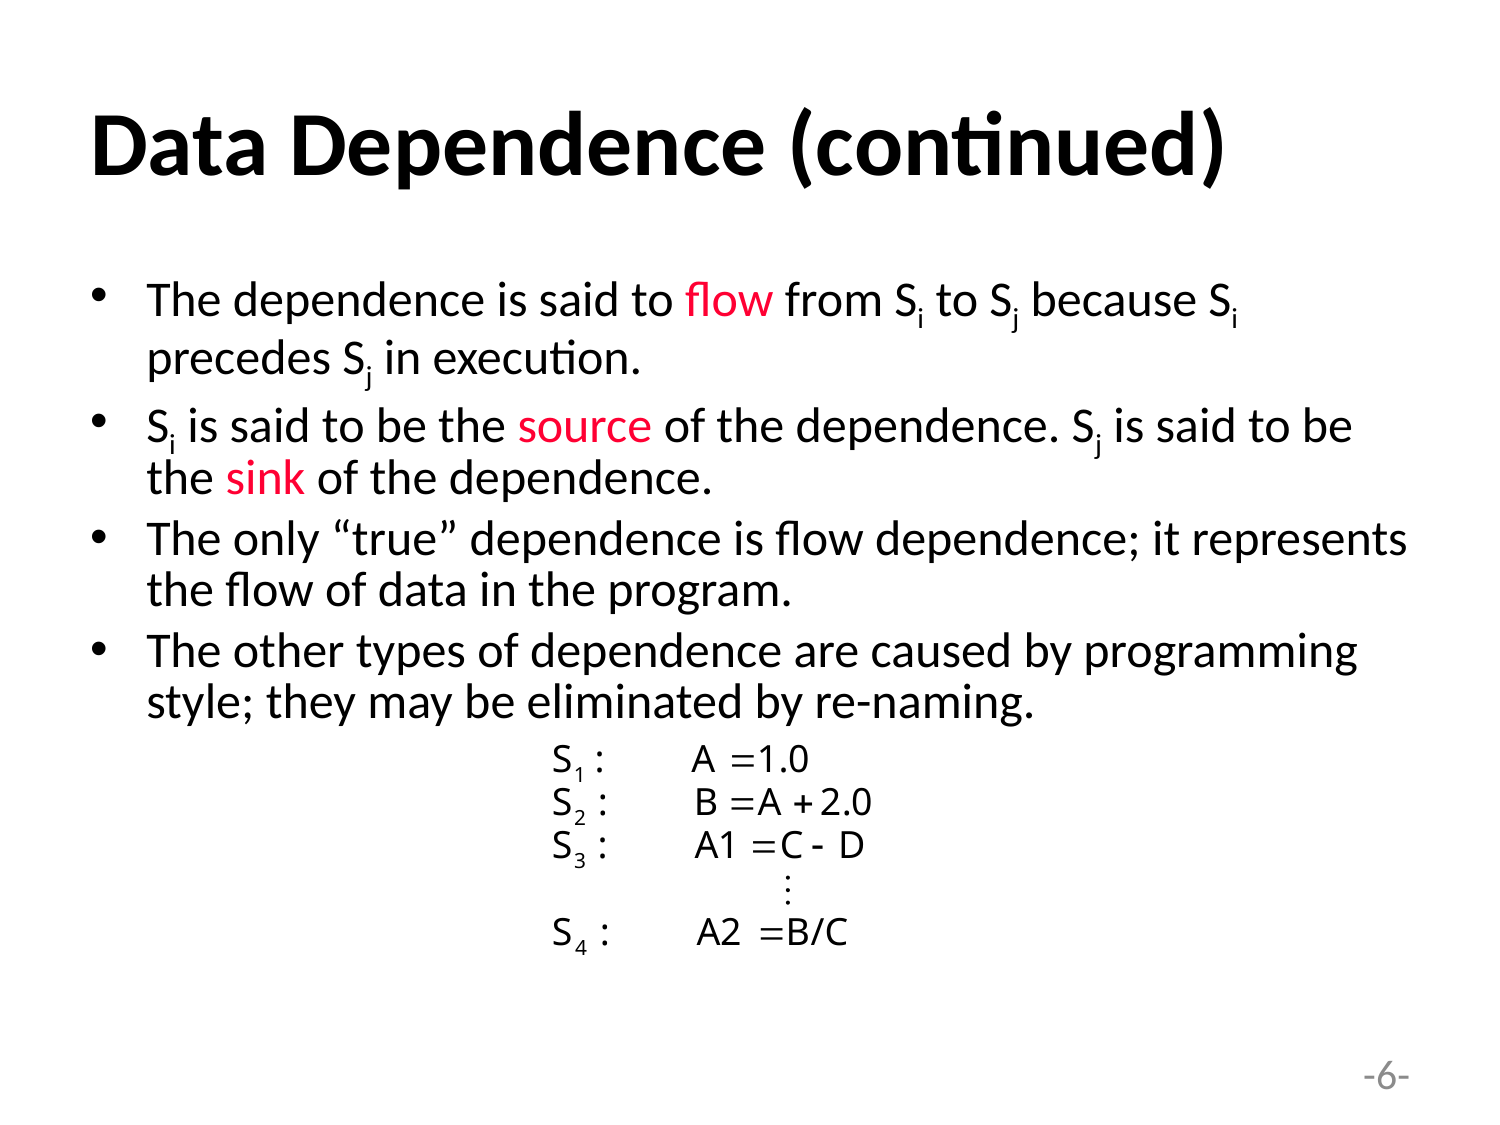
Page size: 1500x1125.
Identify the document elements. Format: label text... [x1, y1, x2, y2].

title Data Dependence (continued) [75, 45, 1425, 233]
slide_number -6- [1074, 1042, 1425, 1103]
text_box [549, 737, 880, 961]
list The dependence is said to flow from Si to Sj because Si precedes Sj in execution. Si is said to be the source of the dependence. Sj is said to be the sink of the dependence. The only “true” dependence is flow dependence; it represents the flow of data in the program. The other types of dependence are caused by programming style; they may be eliminated by re-naming. [75, 262, 1425, 1005]
